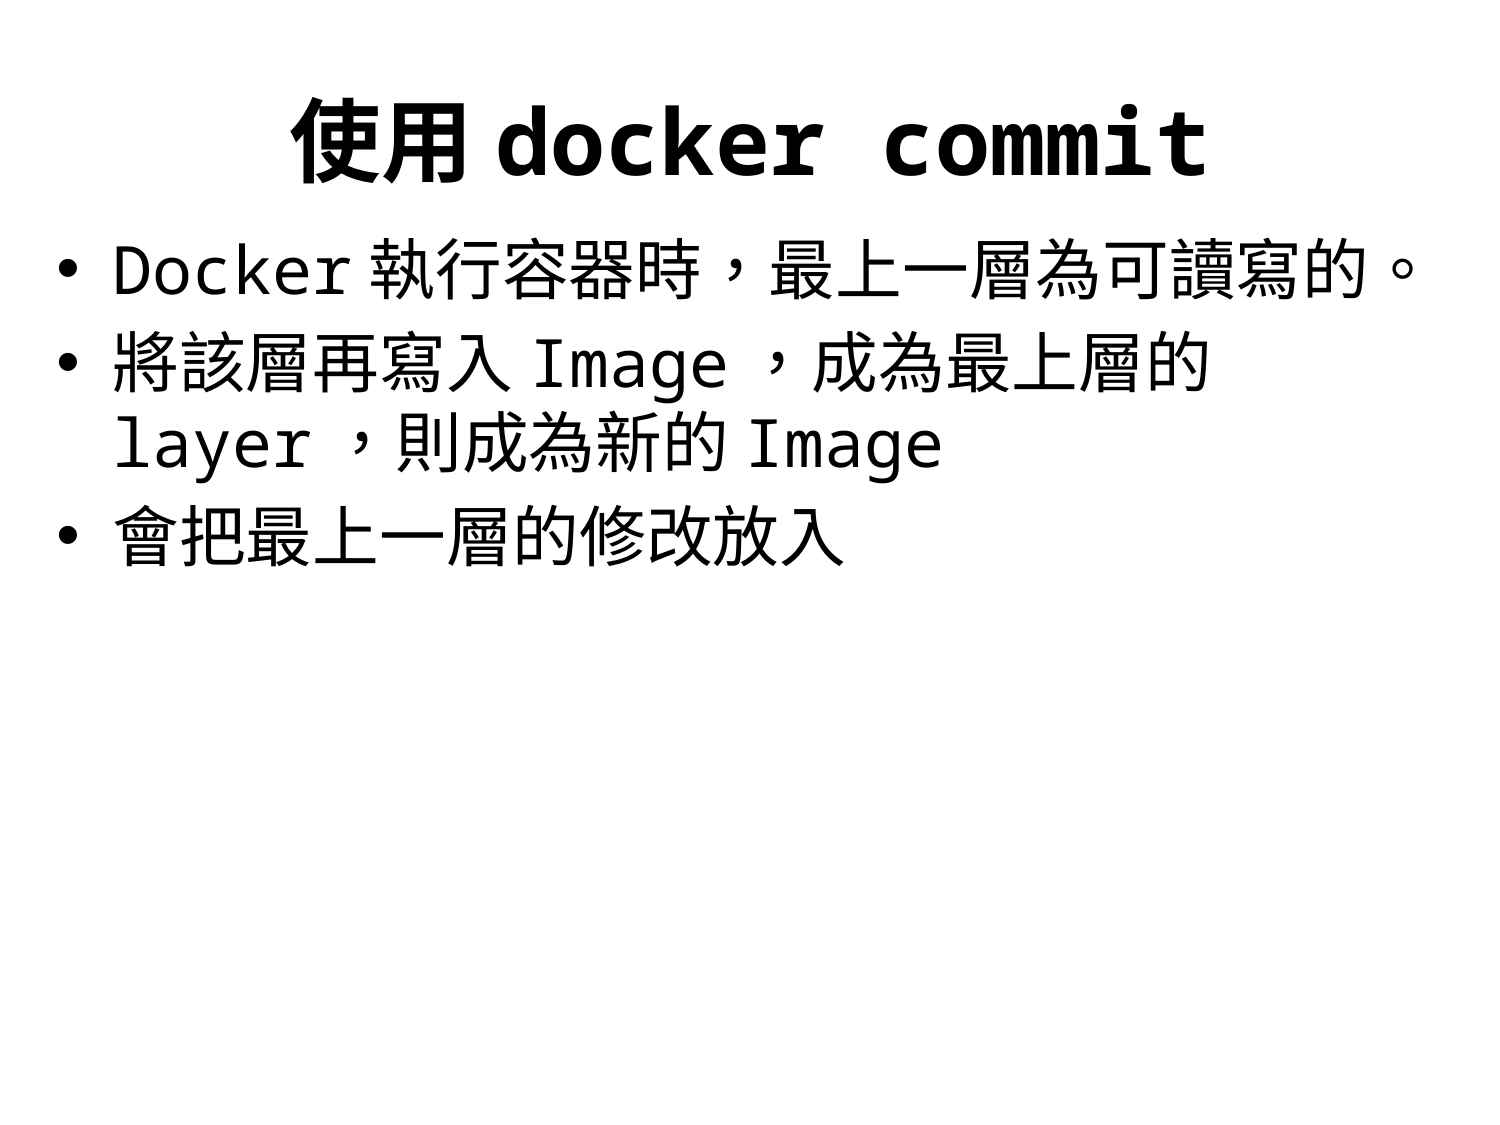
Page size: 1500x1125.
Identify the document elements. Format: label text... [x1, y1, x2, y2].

title 使用docker commit [75, 45, 1425, 219]
list Docker執行容器時，最上一層為可讀寫的。 將該層再寫入Image，成為最上層的layer，則成為新的Image 會把最上一層的修改放入 [41, 219, 1447, 1083]
